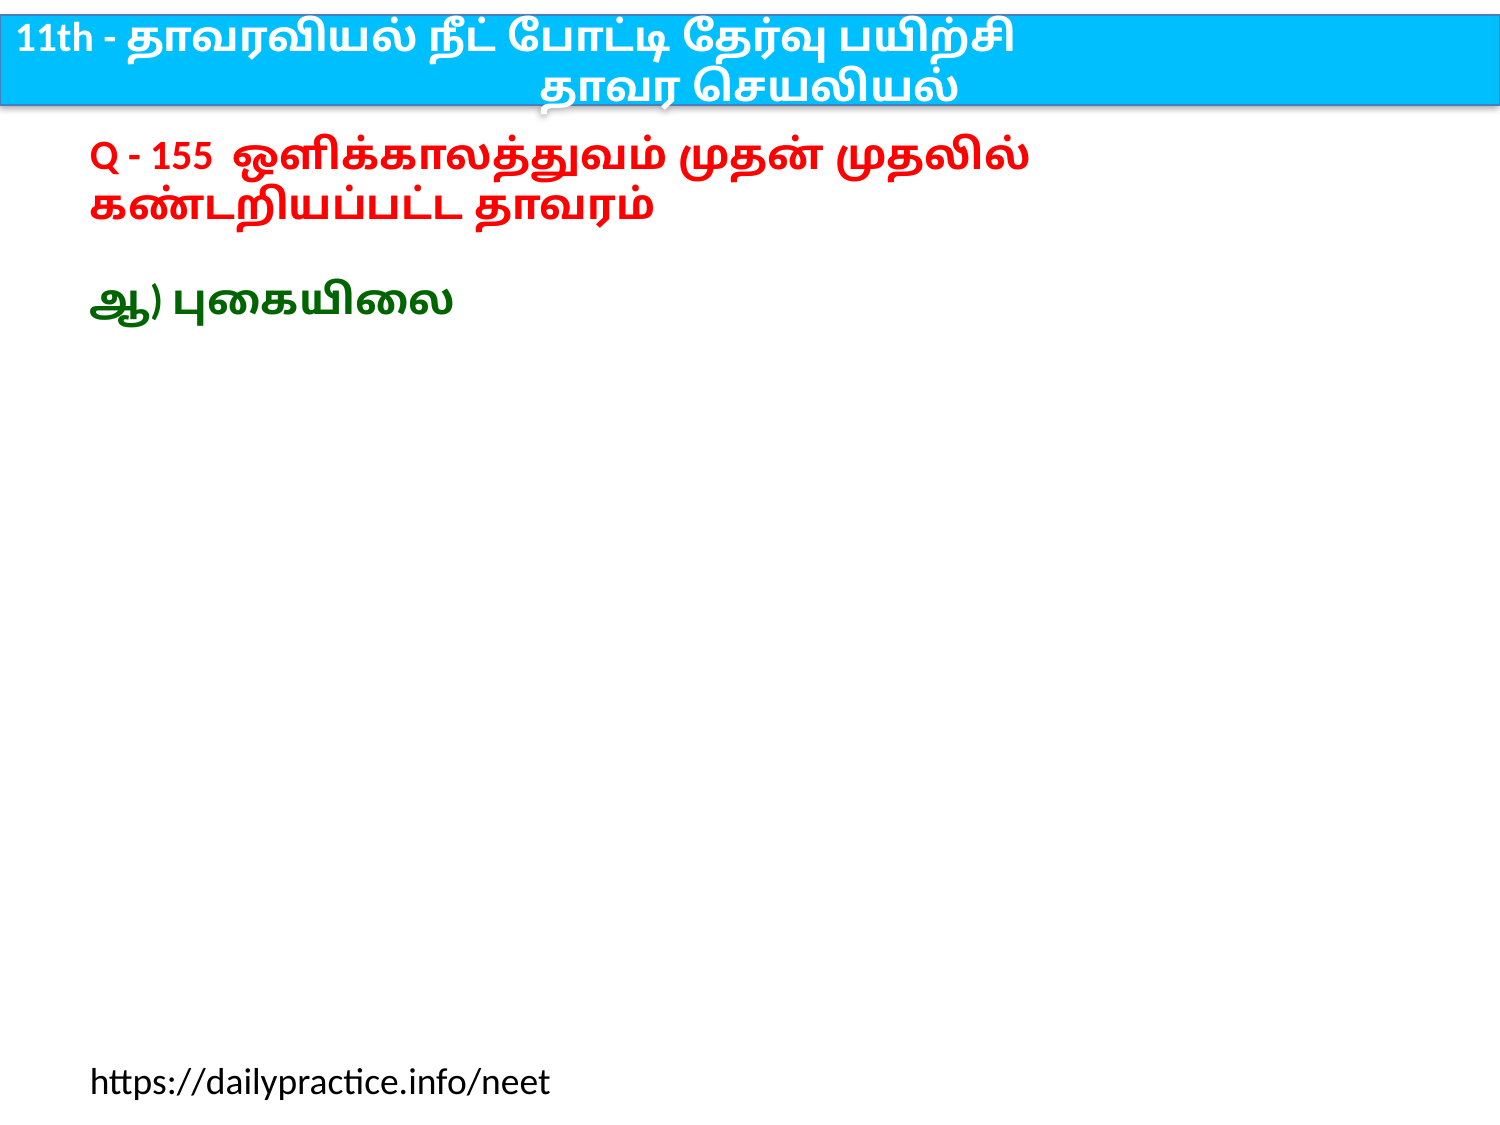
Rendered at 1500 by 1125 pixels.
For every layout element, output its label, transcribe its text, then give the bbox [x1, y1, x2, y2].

text_box Q - 155 ஒளிக்காலத்துவம் முதன் முதலில் கண்டறியப்பட்ட தாவரம் ஆ) புகையிலை [74, 75, 1275, 330]
text_box https://dailypractice.info/neet [74, 1049, 675, 1110]
text_box 11th - தாவரவியல் நீட் போட்டி தேர்வு பயிற்சி தாவர செயலியல் [0, 14, 1500, 106]
